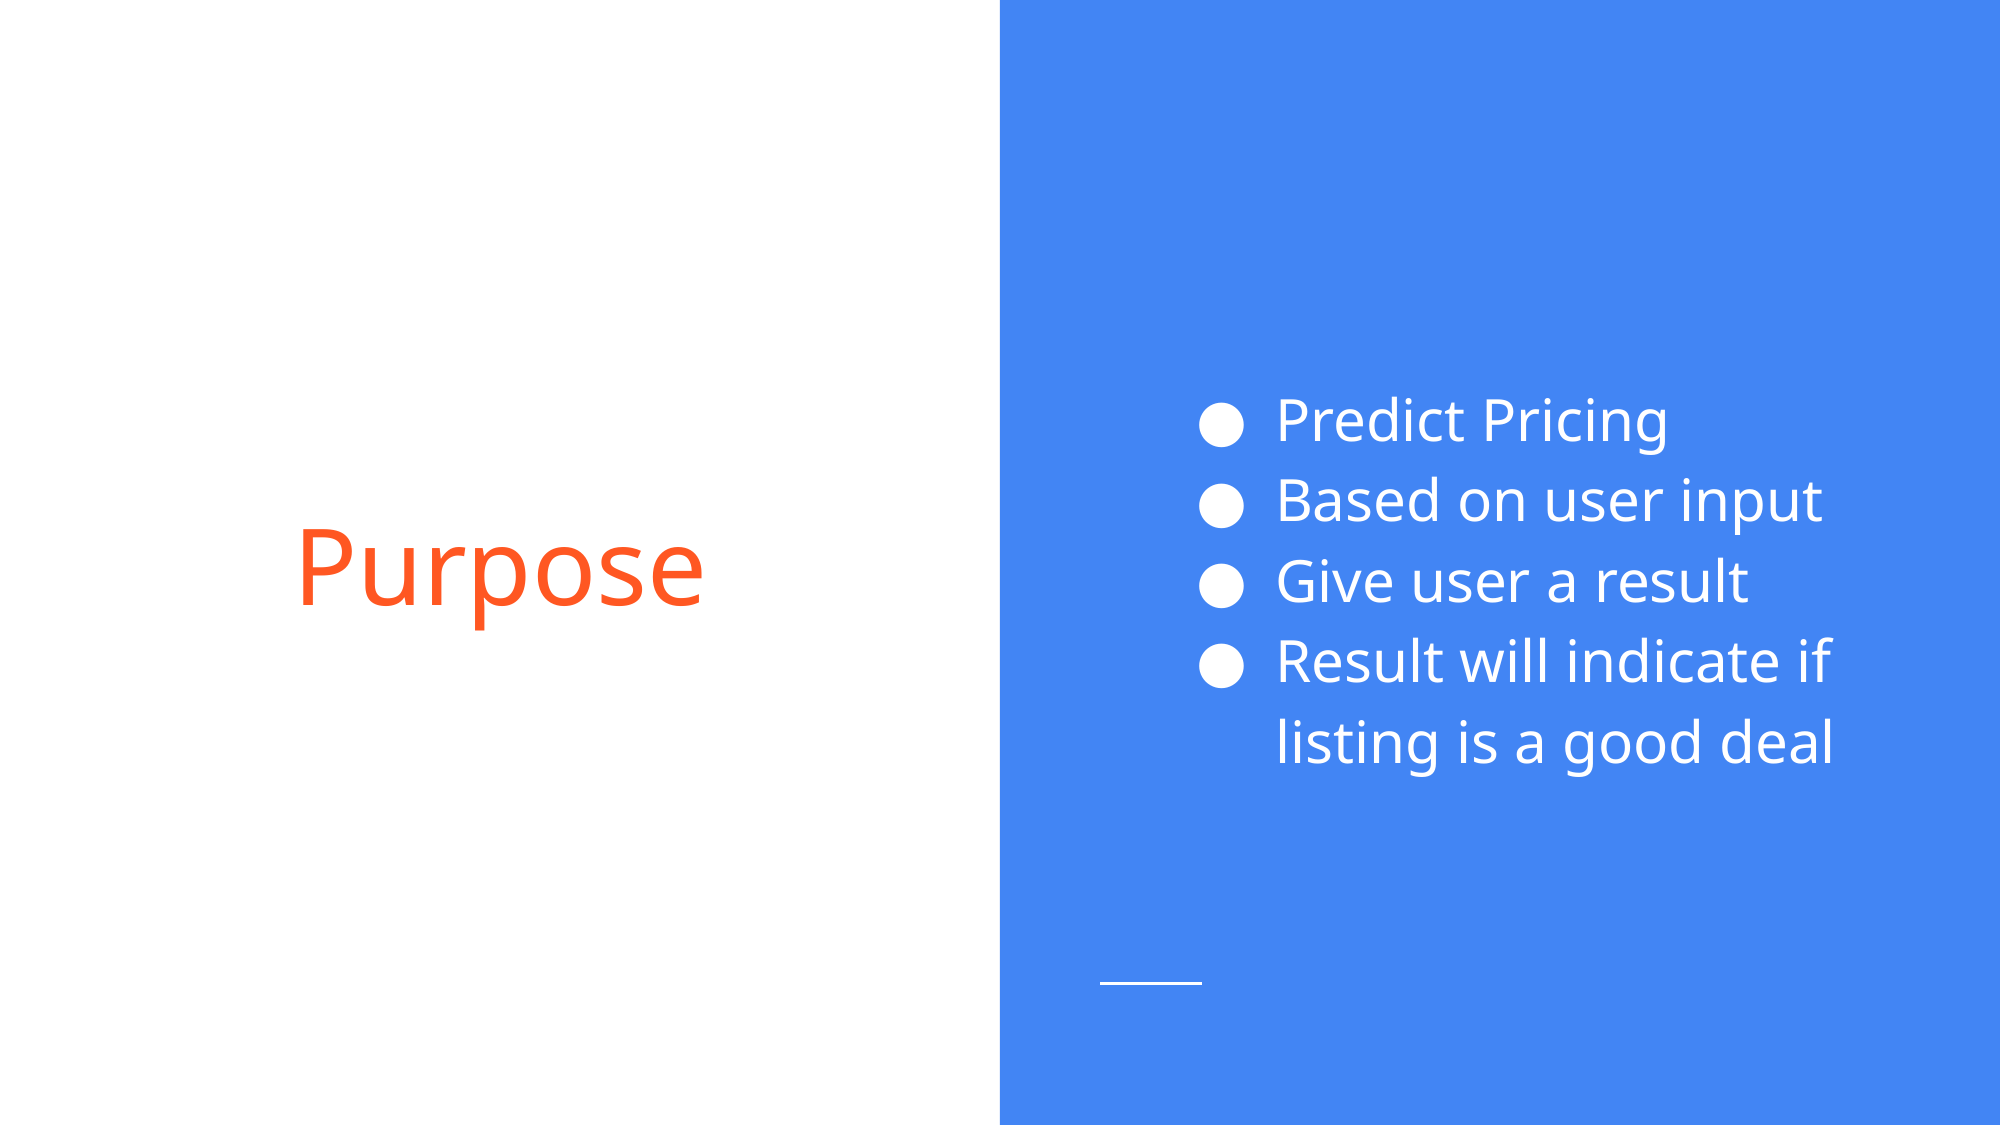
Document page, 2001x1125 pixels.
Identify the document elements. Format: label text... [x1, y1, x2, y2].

list Predict Pricing Based on user input Give user a result Result will indicate if listing is a good deal [1155, 314, 1887, 888]
title Purpose [58, 367, 943, 758]
